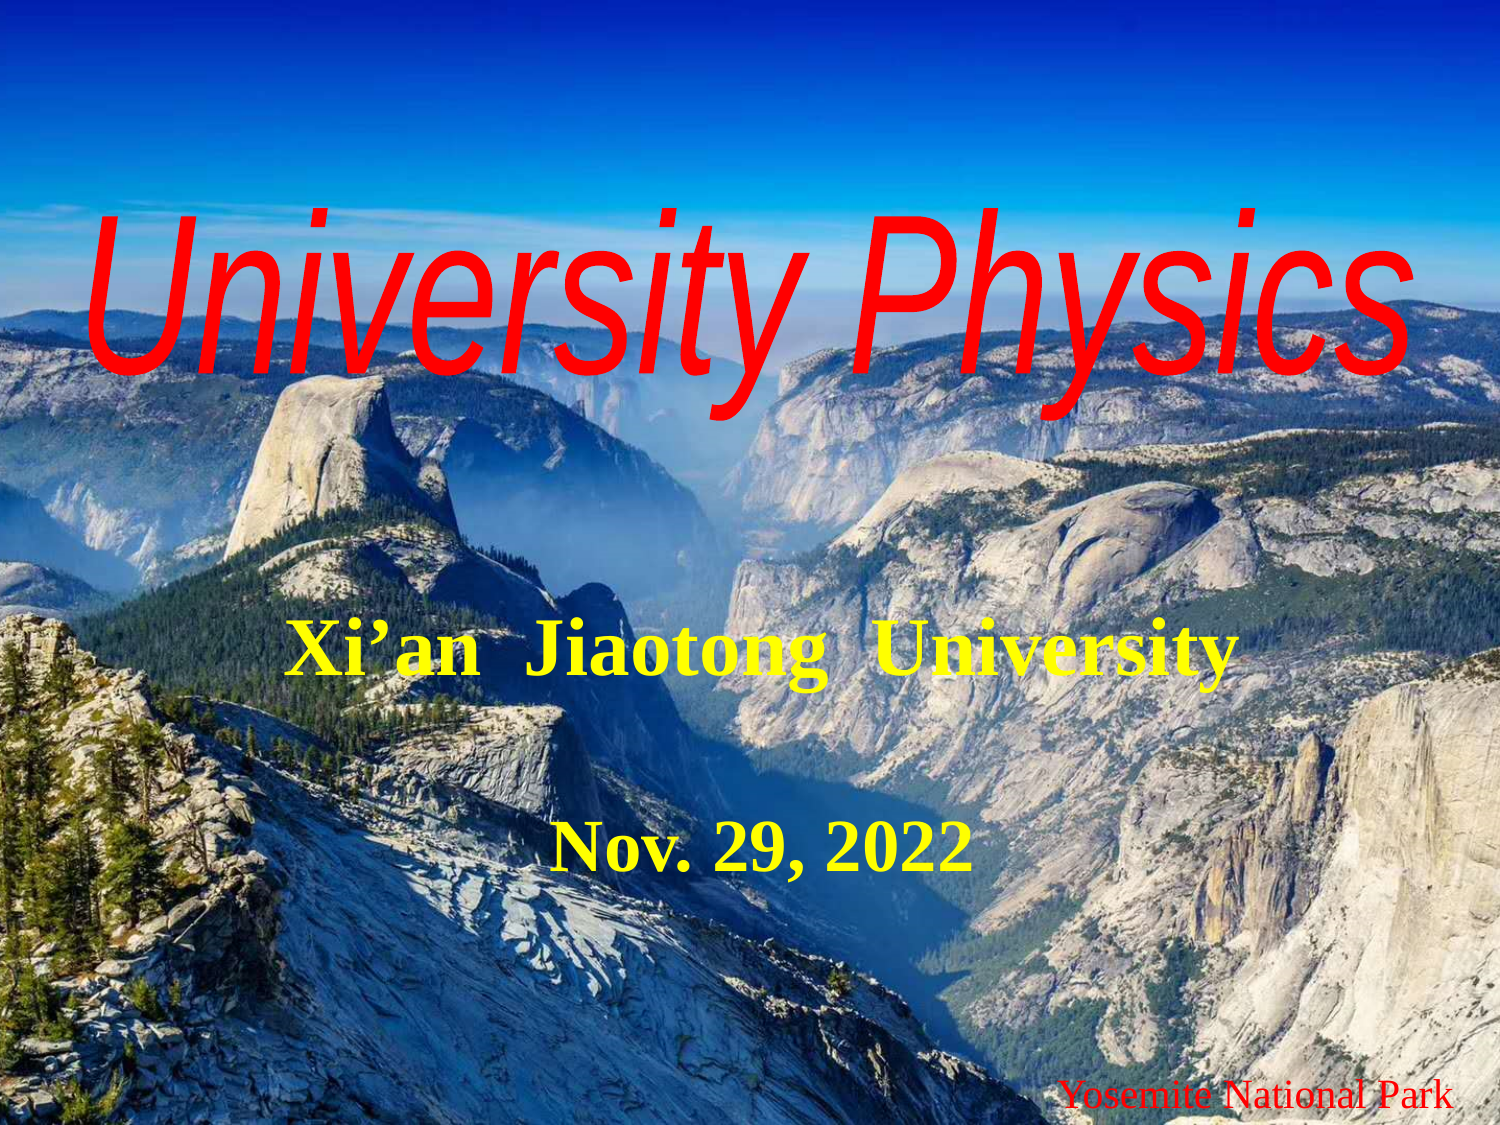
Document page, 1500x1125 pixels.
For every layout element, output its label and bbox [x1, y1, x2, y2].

text_box [0, 0, 1500, 1125]
